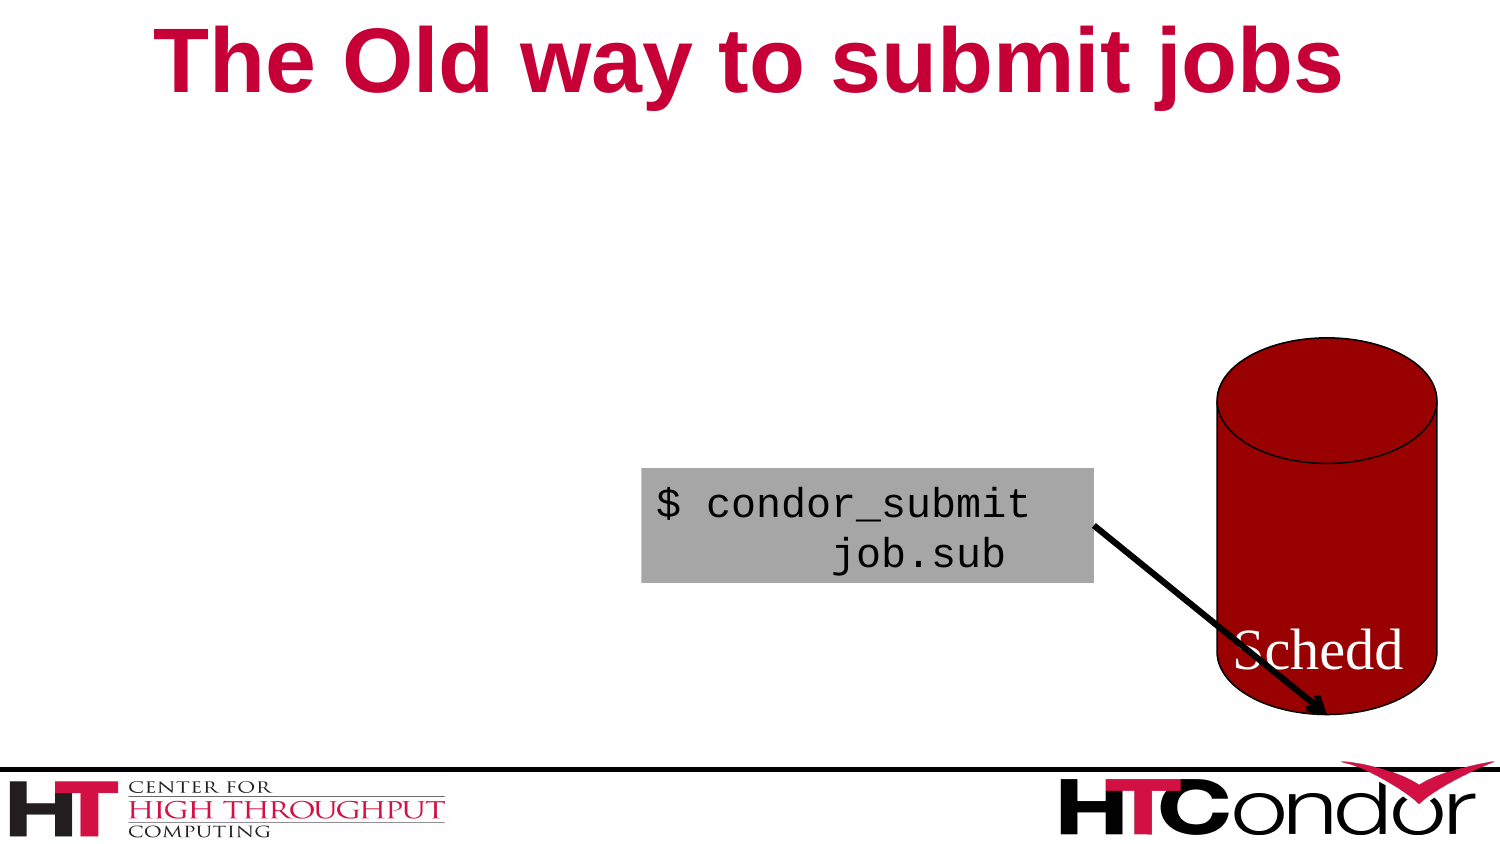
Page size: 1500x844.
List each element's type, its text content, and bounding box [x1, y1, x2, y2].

text_box Schedd [1217, 337, 1437, 715]
text_box $ condor_submit job.sub [641, 468, 1094, 583]
title The Old way to submit jobs [0, 0, 1500, 113]
picture [1055, 760, 1500, 840]
picture [0, 772, 454, 844]
